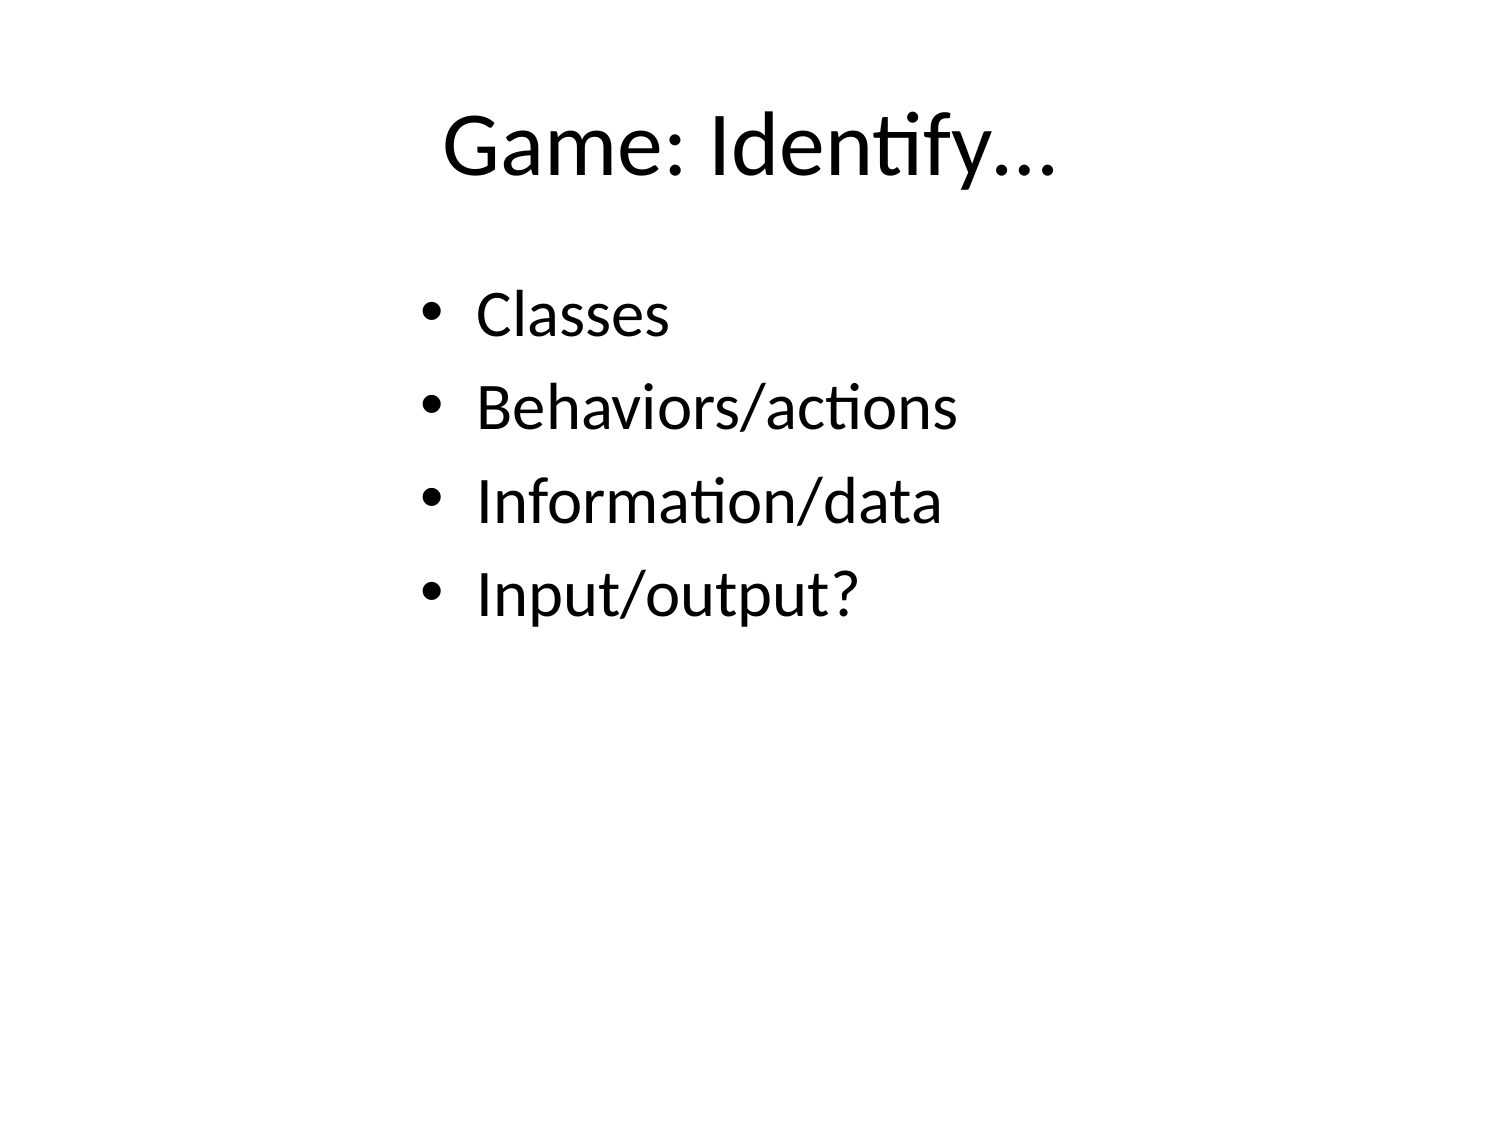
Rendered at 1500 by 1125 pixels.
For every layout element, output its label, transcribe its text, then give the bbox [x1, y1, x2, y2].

title Game: Identify… [75, 45, 1425, 233]
list Classes Behaviors/actions Information/data Input/output? [405, 262, 1066, 1005]
